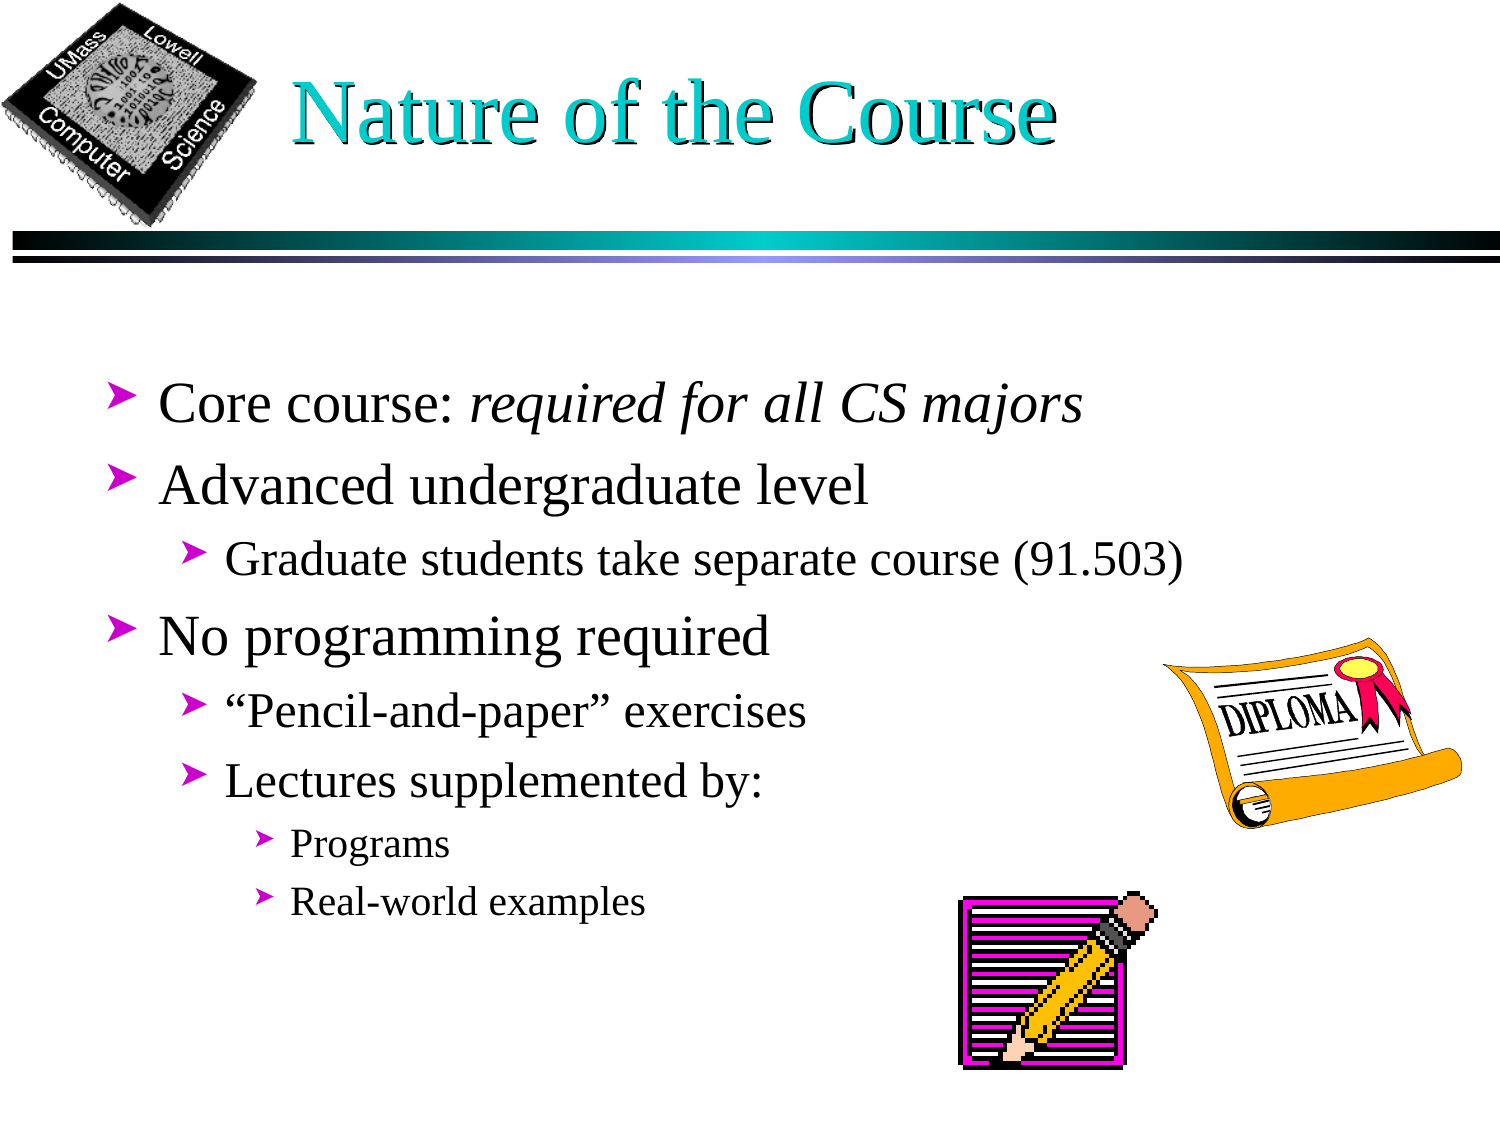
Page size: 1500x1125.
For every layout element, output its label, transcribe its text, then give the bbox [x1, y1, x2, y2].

list Core course: required for all CS majors Advanced undergraduate level Graduate students take separate course (91.503) No programming required “Pencil-and-paper” exercises Lectures supplemented by: Programs Real-world examples [87, 274, 1363, 951]
picture [949, 874, 1163, 1079]
title Nature of the Course [274, 12, 1500, 201]
picture [1162, 637, 1463, 830]
picture [0, 0, 288, 238]
